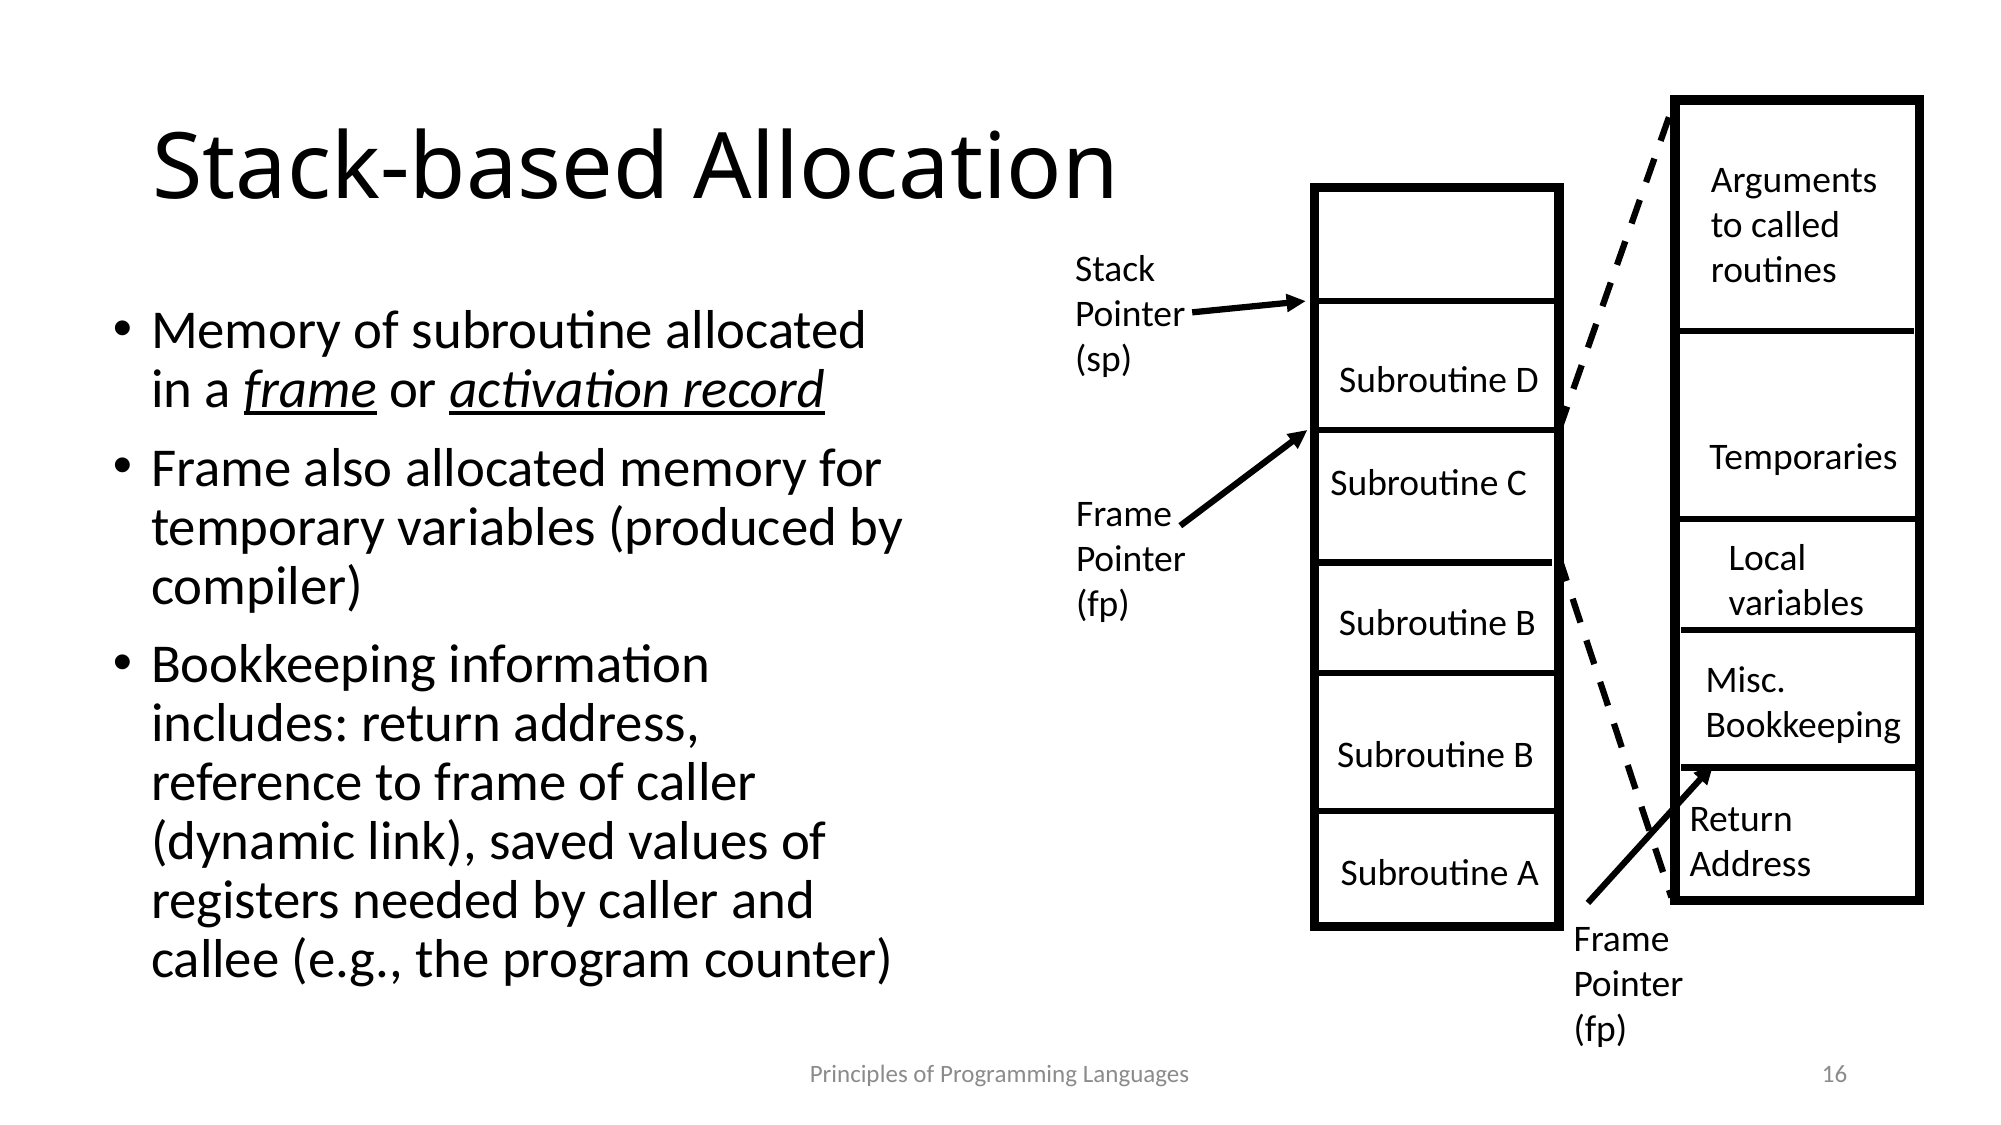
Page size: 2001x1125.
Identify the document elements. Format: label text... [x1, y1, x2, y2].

text_box Subroutine A [1325, 840, 1554, 900]
text_box Arguments to called routines [1696, 147, 1912, 298]
text_box Subroutine B [1322, 722, 1550, 783]
text_box Subroutine B [1324, 590, 1552, 650]
text_box Subroutine D [1324, 347, 1554, 407]
footer Principles of Programming Languages [662, 1042, 1338, 1103]
slide_number 16 [1412, 1042, 1863, 1103]
text_box Local variables [1713, 525, 1880, 629]
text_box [1558, 557, 1672, 898]
title Stack-based Allocation [137, 59, 1863, 278]
text_box Stack Pointer (sp) [1060, 236, 1201, 387]
text_box [1674, 99, 1921, 902]
text_box Temporaries [1694, 424, 1913, 485]
text_box [1313, 186, 1560, 928]
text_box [1180, 430, 1308, 526]
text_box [1558, 99, 1675, 431]
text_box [1587, 765, 1713, 903]
text_box Misc. Bookkeeping [1690, 647, 1917, 753]
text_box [1192, 301, 1306, 313]
list Memory of subroutine allocated in a frame or activation record Frame also allocated memory for temporary variables (produced by compiler) Bookkeeping information includes: return address, reference to frame of caller (dynamic link), saved values of registers needed by caller and callee (e.g., the program counter) [97, 293, 925, 1008]
text_box Frame Pointer (fp) [1061, 481, 1202, 632]
text_box Subroutine C [1315, 450, 1543, 510]
text_box Frame Pointer (fp) [1558, 906, 1825, 1057]
text_box Return Address [1713, 786, 1902, 892]
